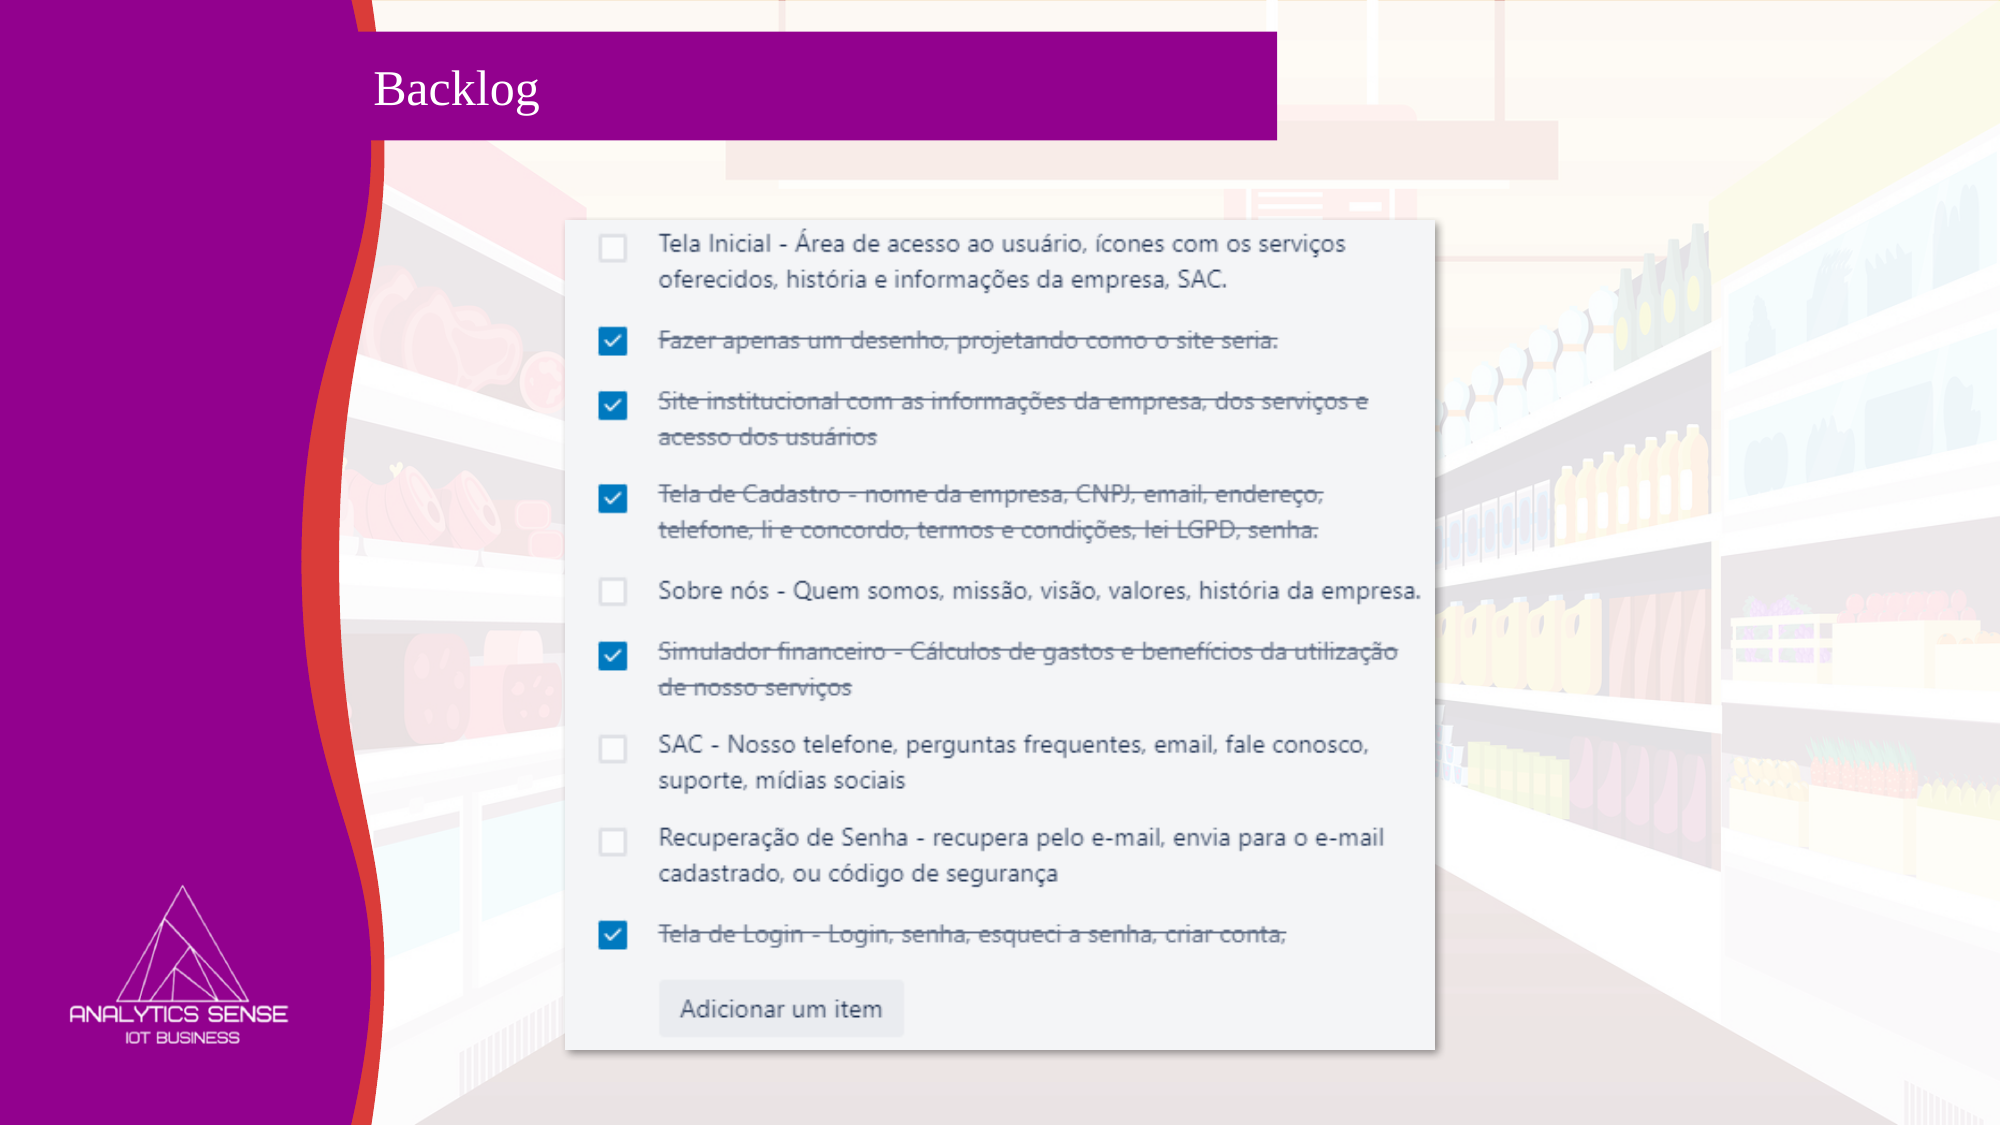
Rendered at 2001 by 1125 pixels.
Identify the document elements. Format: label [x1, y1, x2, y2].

picture [565, 220, 1435, 1050]
text_box [45, 812, 320, 1125]
text_box [0, 0, 2000, 1125]
